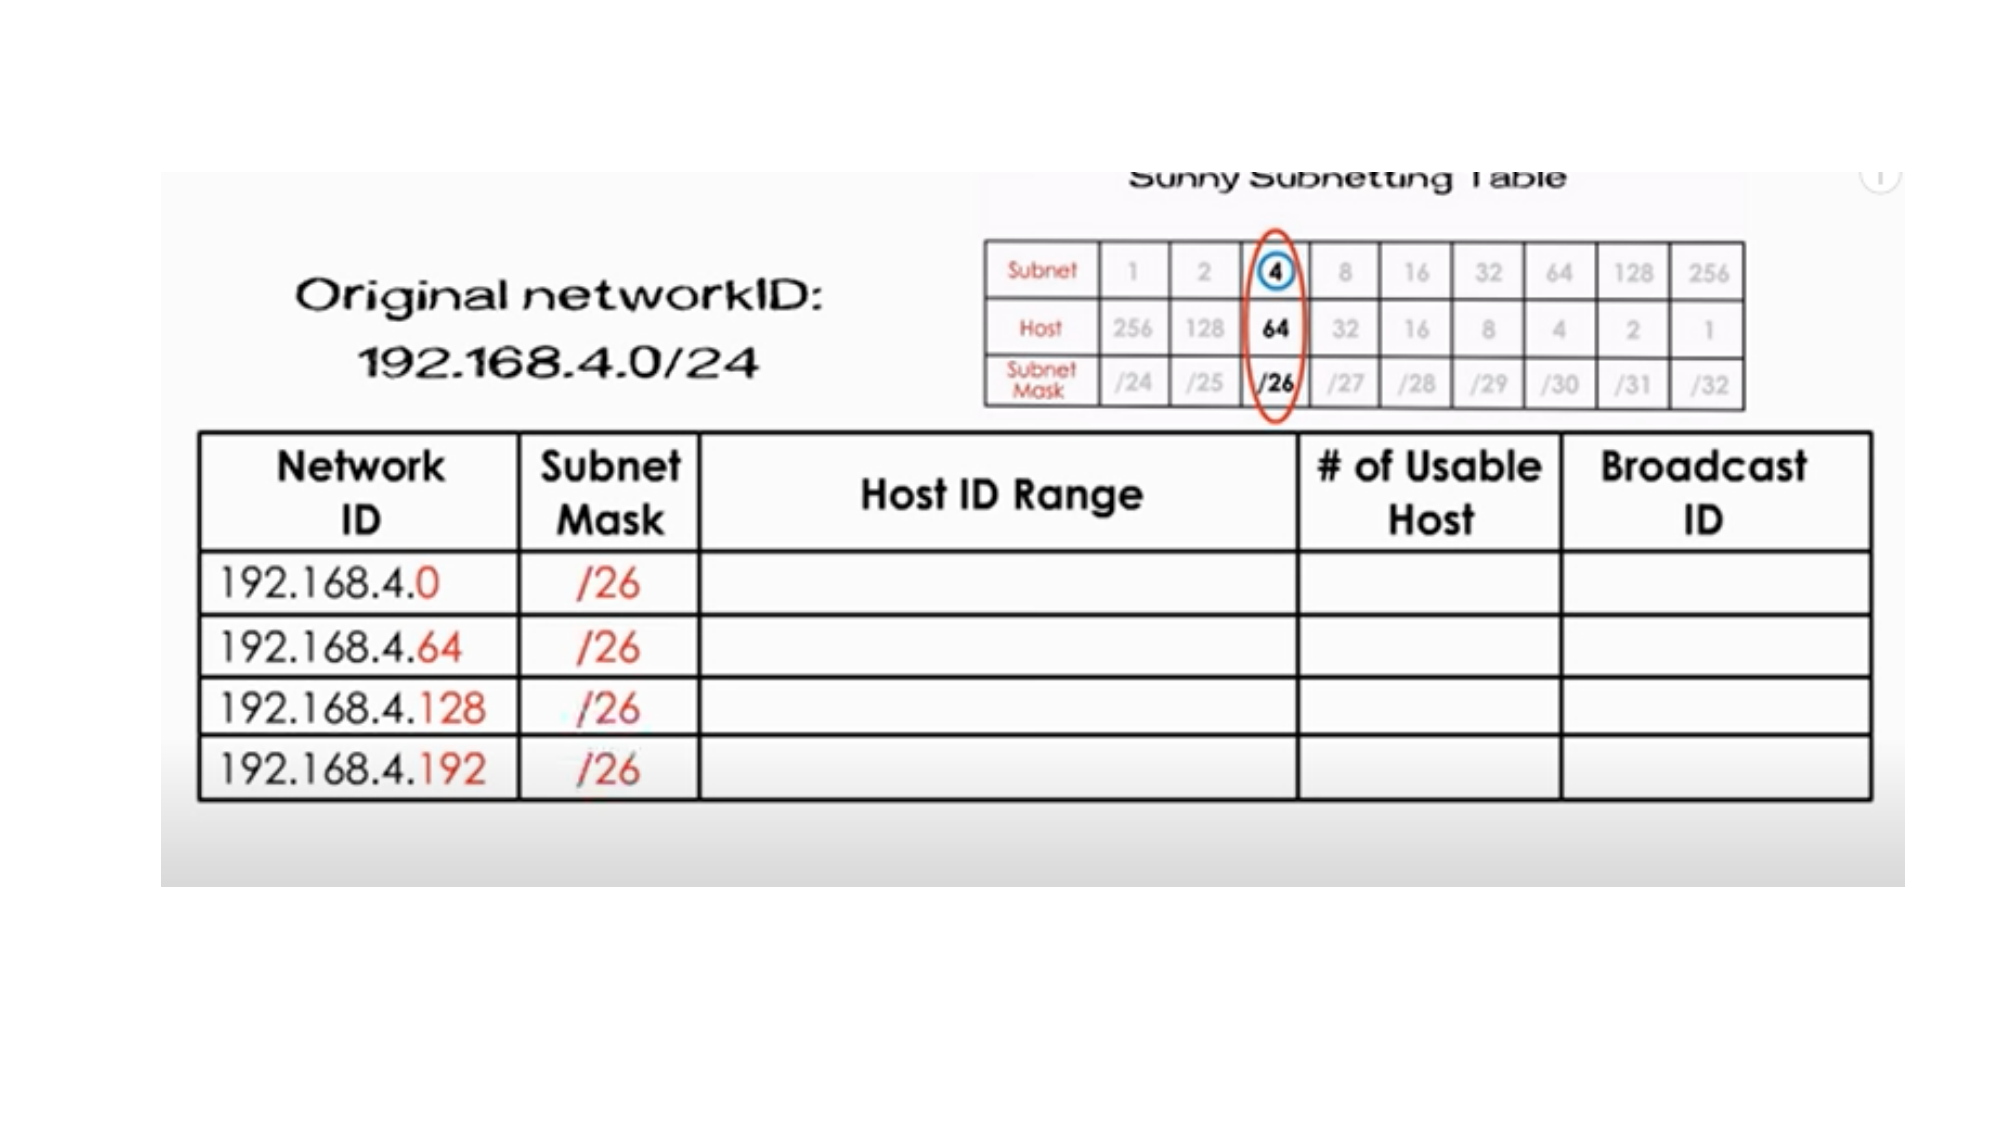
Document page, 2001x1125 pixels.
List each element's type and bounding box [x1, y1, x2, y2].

picture [161, 172, 1905, 887]
